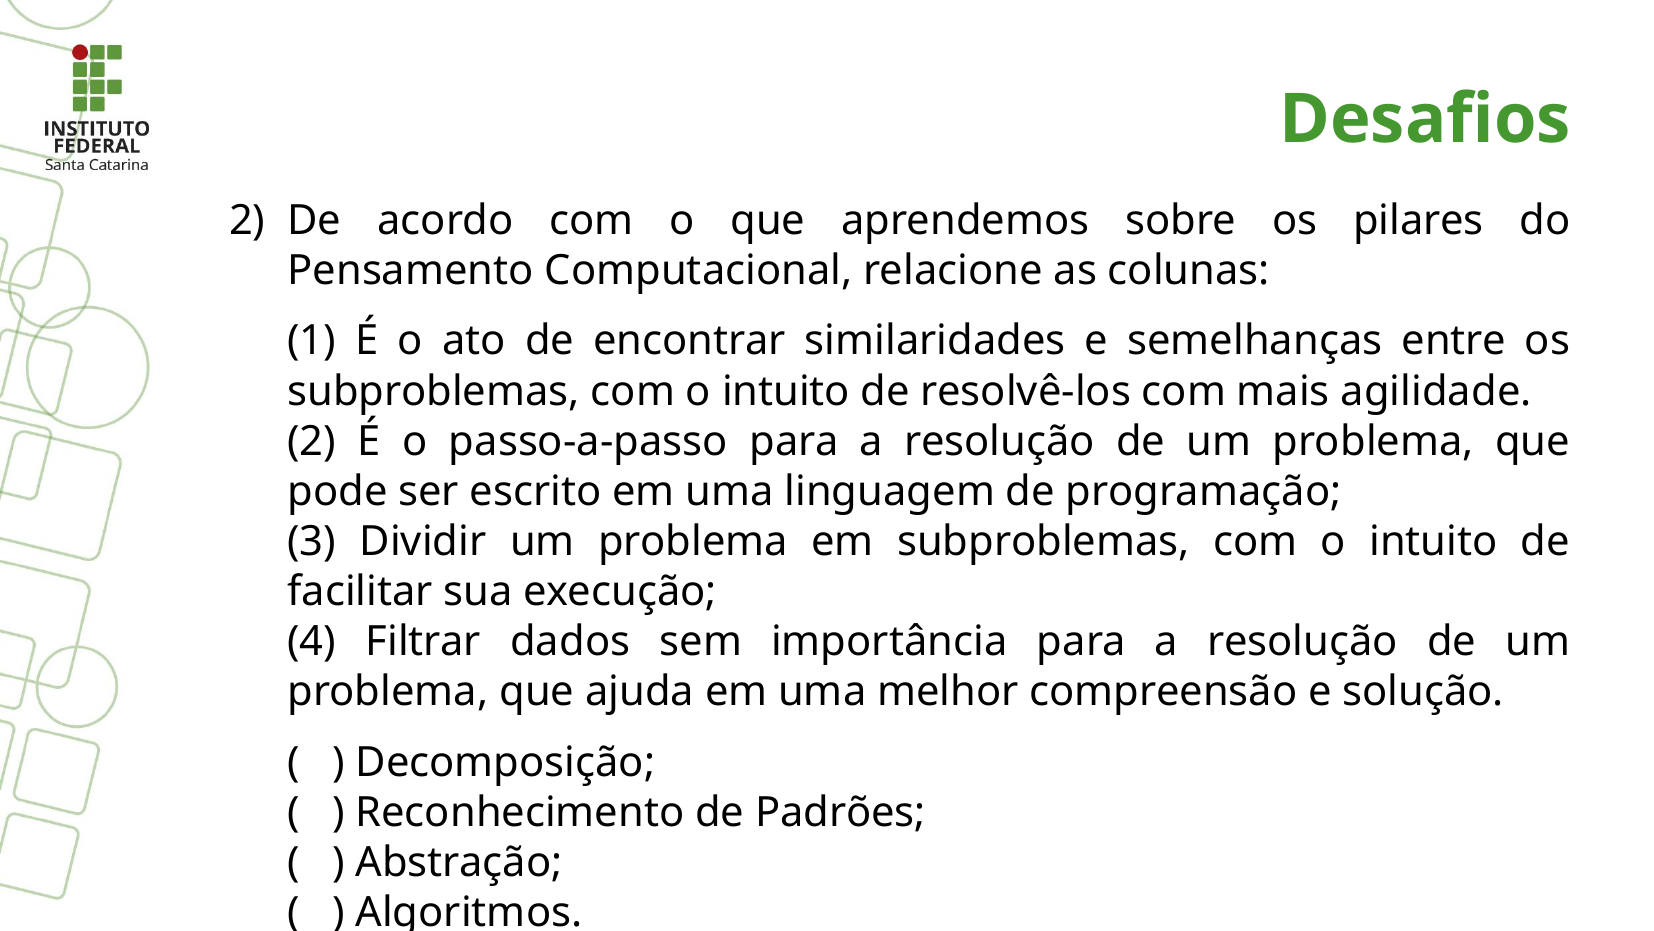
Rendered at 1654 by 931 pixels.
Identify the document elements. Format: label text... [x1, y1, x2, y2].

text_box De acordo com o que aprendemos sobre os pilares do Pensamento Computacional, relacione as colunas: (1) É o ato de encontrar similaridades e semelhanças entre os subproblemas, com o intuito de resolvê-los com mais agilidade. (2) É o passo-a-passo para a resolução de um problema, que pode ser escrito em uma linguagem de programação; (3) Dividir um problema em subproblemas, com o intuito de facilitar sua execução; (4) Filtrar dados sem importância para a resolução de um problema, que ajuda em uma melhor compreensão e solução. ( ) Decomposição; ( ) Reconhecimento de Padrões; ( ) Abstração; ( ) Algoritmos. [212, 192, 1571, 823]
text_box Desafios [259, 36, 1571, 192]
picture [0, 0, 1317, 931]
